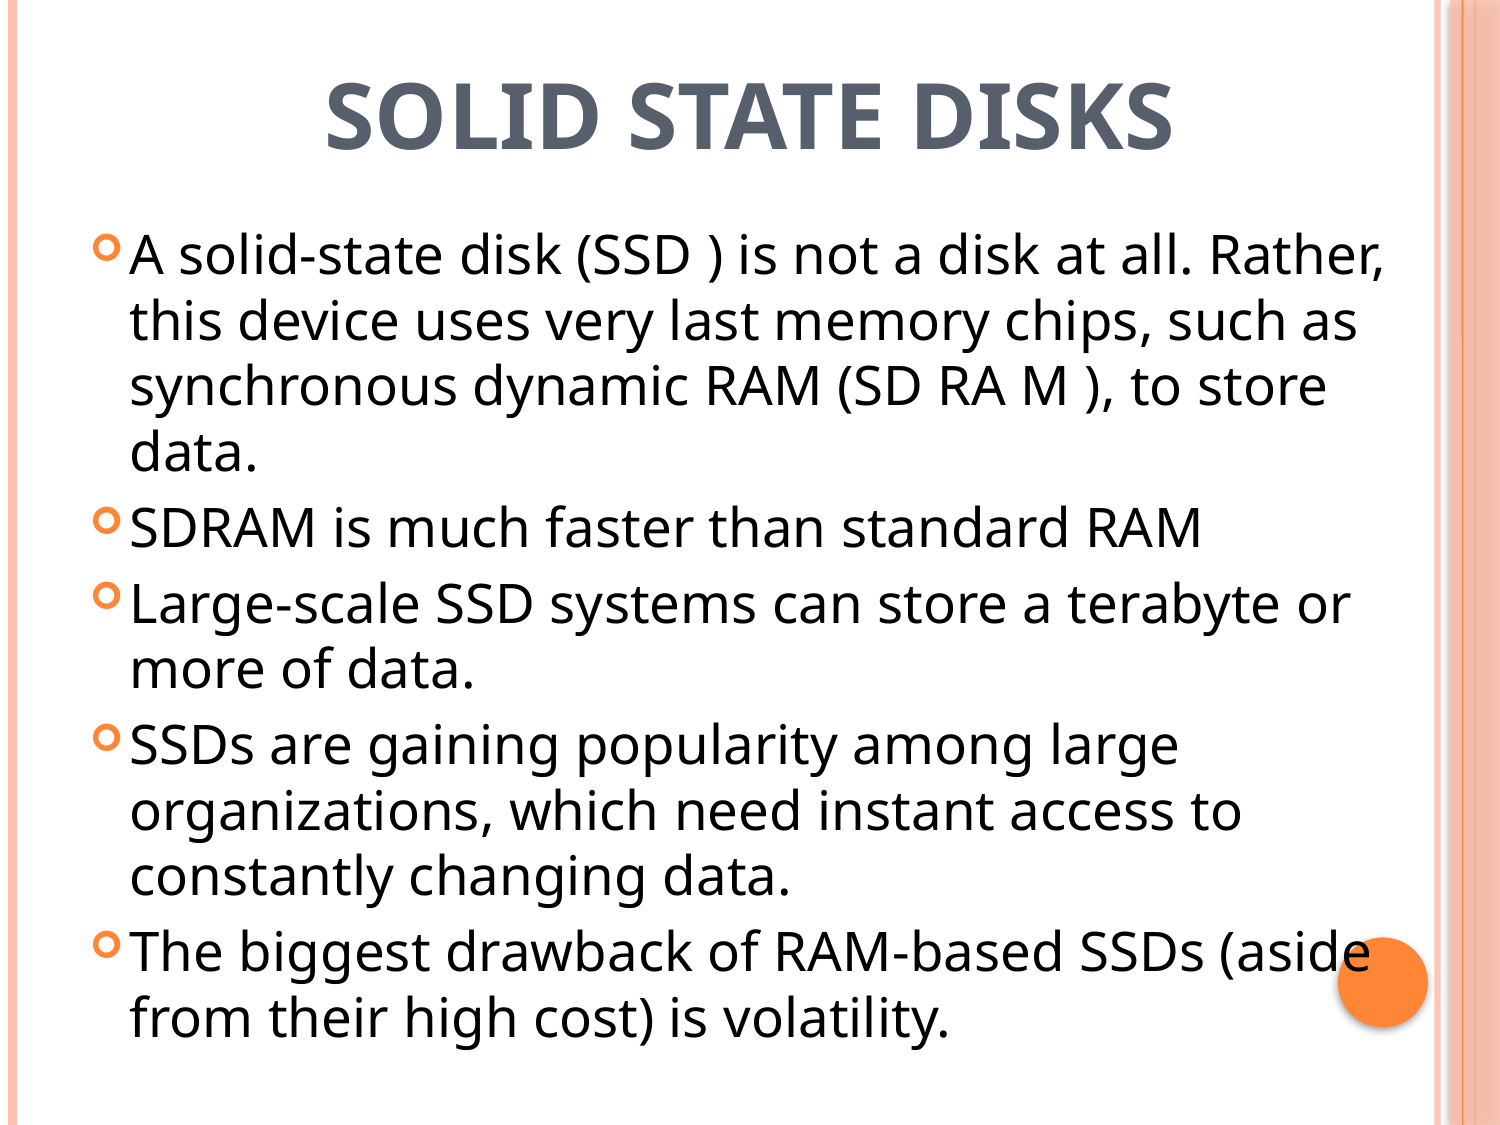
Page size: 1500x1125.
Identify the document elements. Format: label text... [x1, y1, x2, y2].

title Solid State Disks [75, 45, 1425, 175]
list A solid-state disk (SSD ) is not a disk at all. Rather, this device uses very last memory chips, such as synchronous dynamic RAM (SD RA M ), to store data. SDRAM is much faster than standard RAM Large-scale SSD systems can store a terabyte or more of data. SSDs are gaining popularity among large organizations, which need instant access to constantly changing data. The biggest drawback of RAM-based SSDs (aside from their high cost) is volatility. [75, 212, 1425, 1062]
